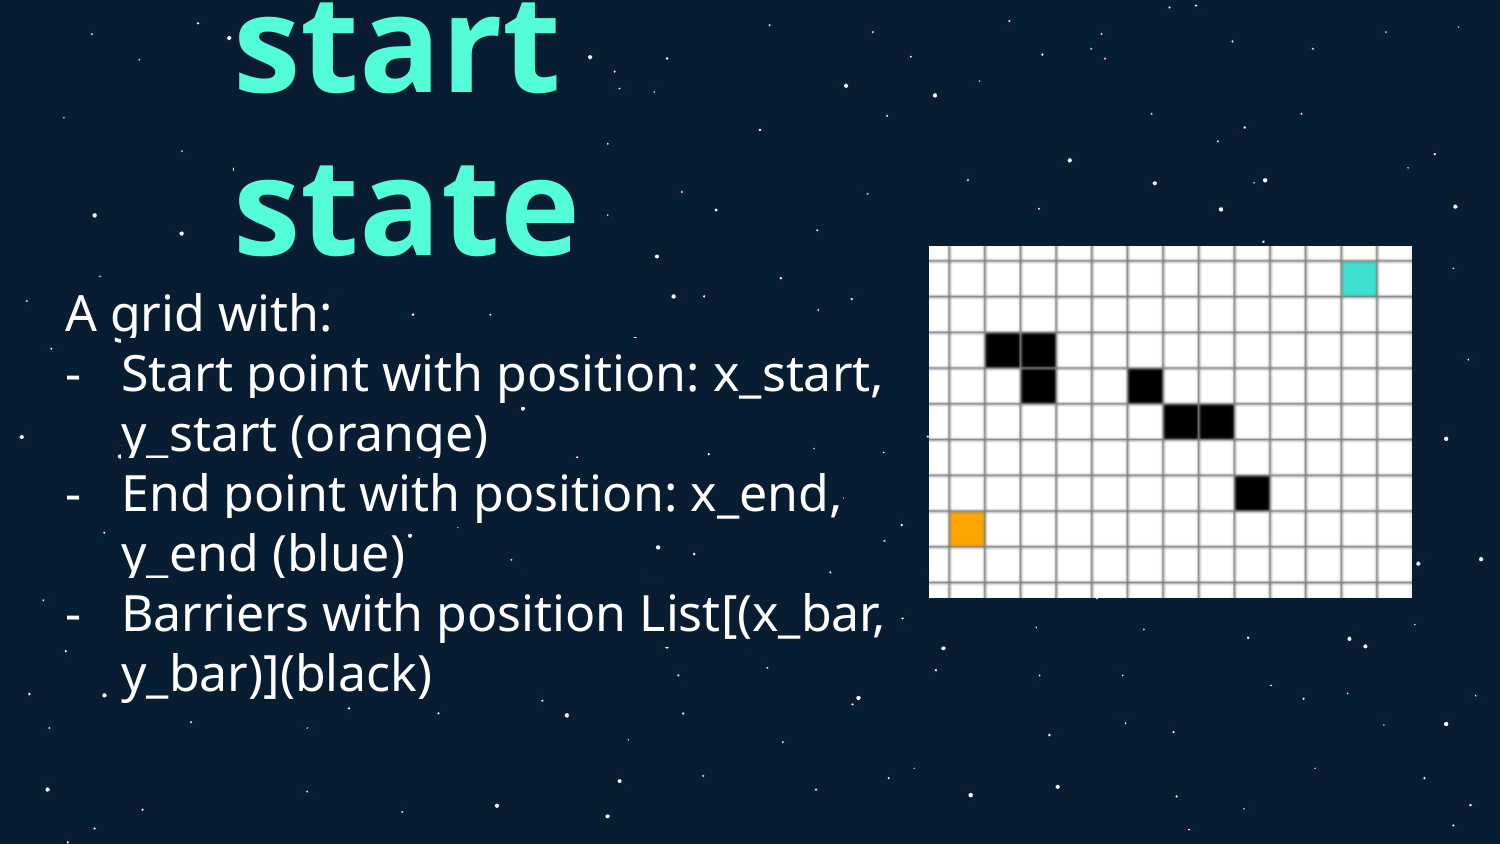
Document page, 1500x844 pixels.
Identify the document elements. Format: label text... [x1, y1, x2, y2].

picture [0, 0, 1500, 844]
title start state [218, 55, 748, 185]
subtitle A grid with: Start point with position: x_start, y_start (orange) End point with position: x_end, y_end (blue) Barriers with position List[(x_bar, y_bar)](black) [50, 266, 951, 609]
